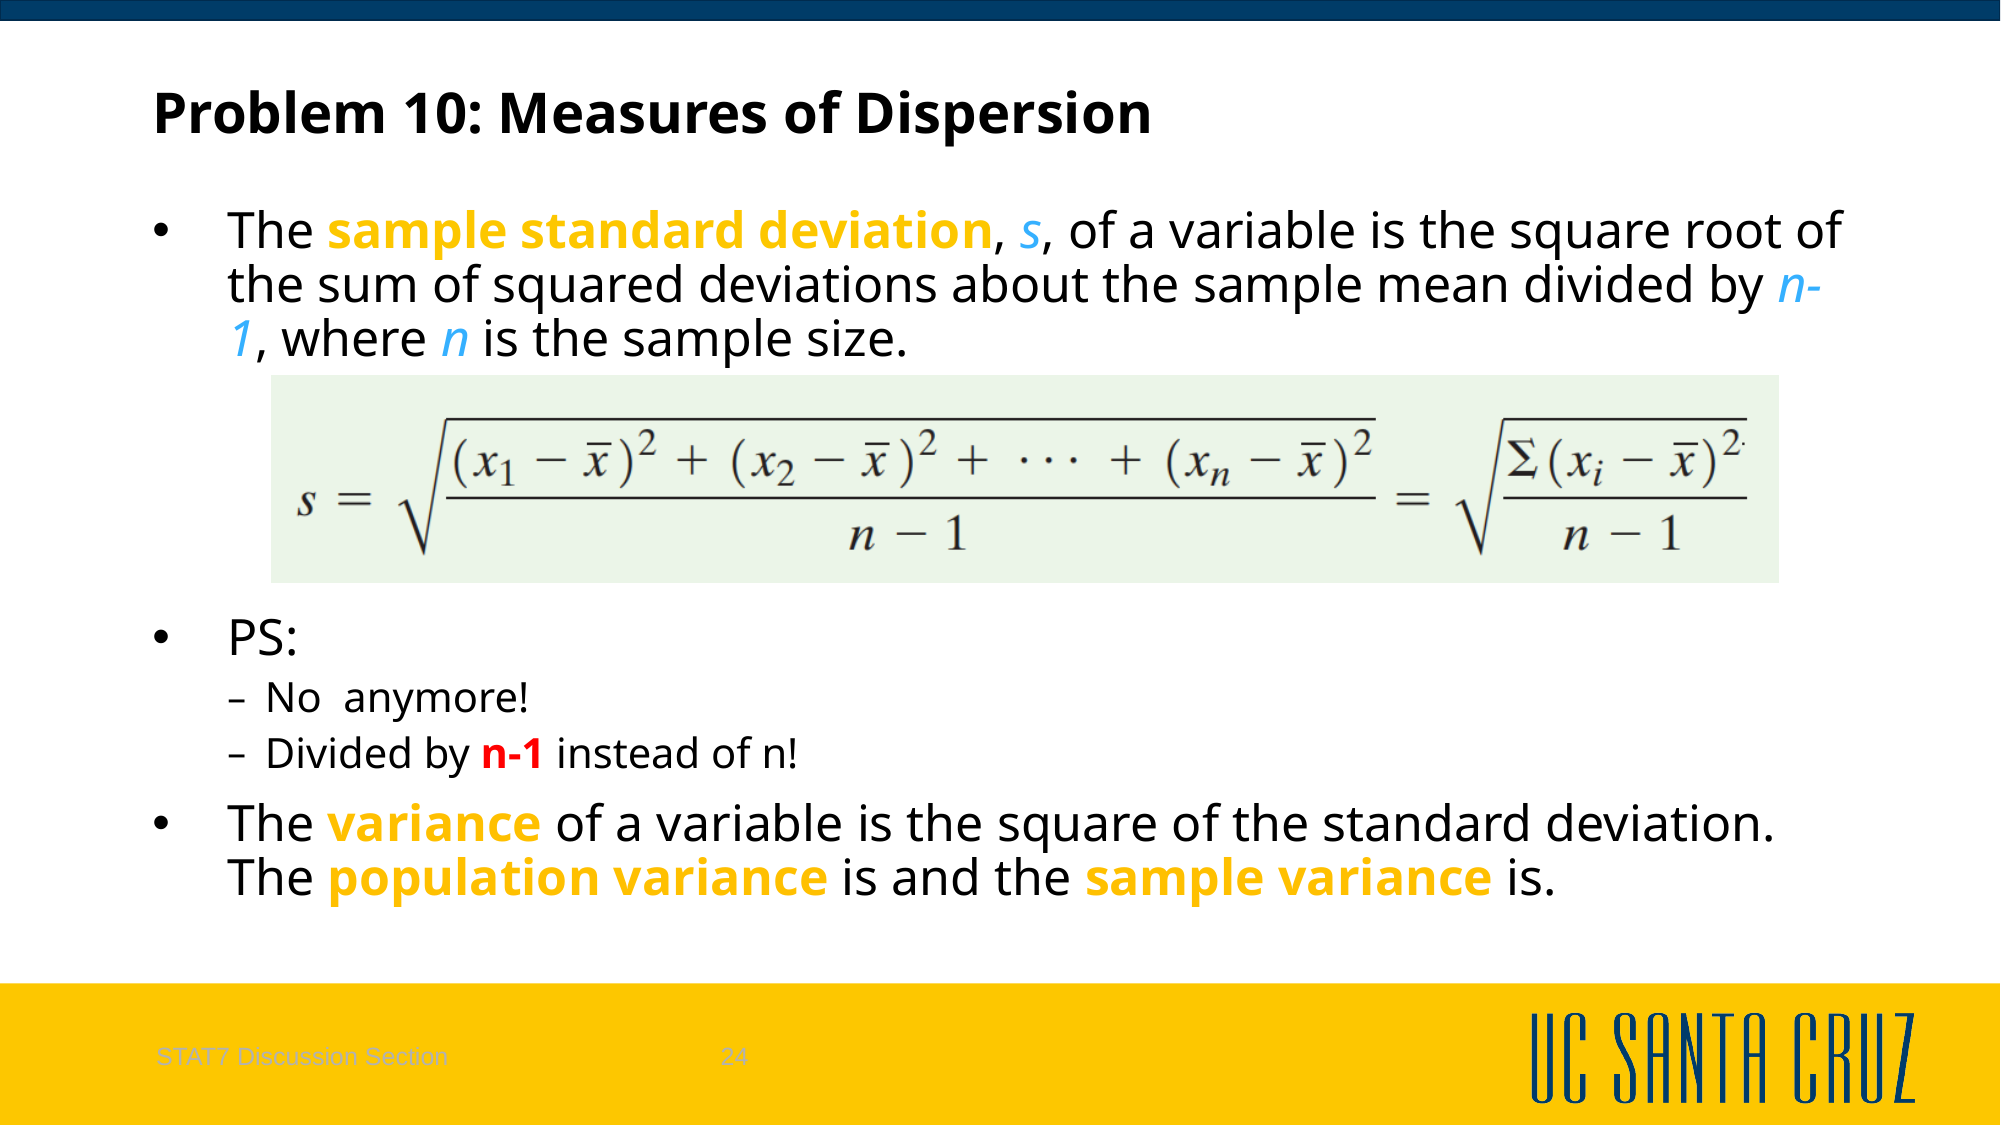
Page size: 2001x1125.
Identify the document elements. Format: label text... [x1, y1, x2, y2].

picture [1481, 968, 1962, 1125]
slide_number 24 [681, 1025, 764, 1086]
text_box [162, 222, 1888, 994]
footer STAT7 Discussion Section [136, 1025, 470, 1086]
title Problem 10: Measures of Dispersion [137, 59, 1863, 171]
picture [271, 375, 1779, 583]
